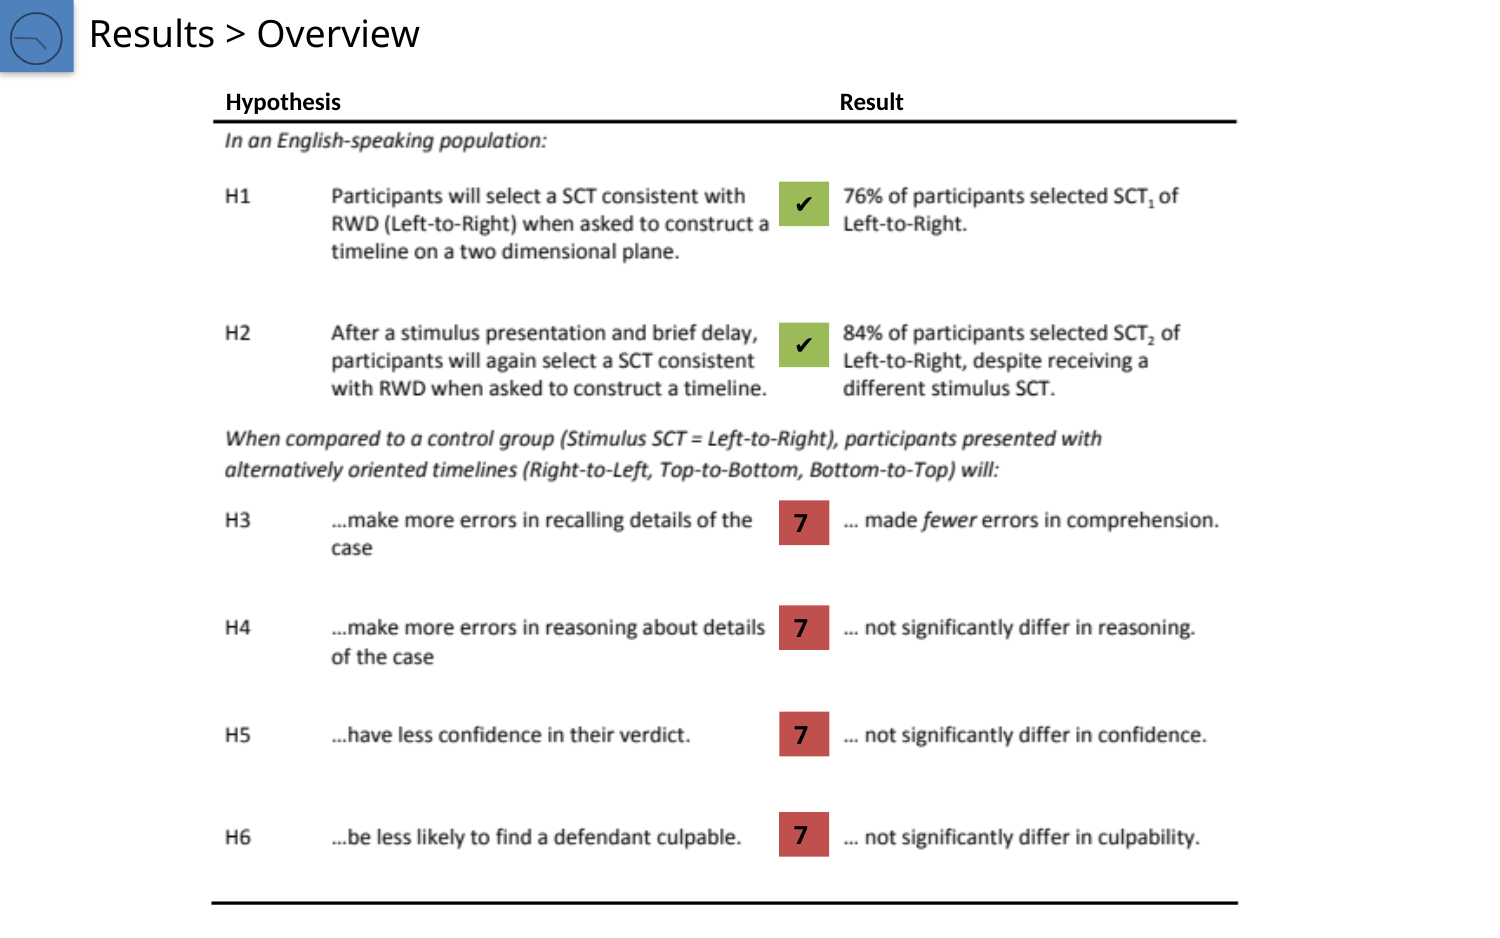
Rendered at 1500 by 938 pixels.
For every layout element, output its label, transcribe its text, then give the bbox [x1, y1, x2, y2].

picture [0, 0, 74, 73]
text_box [191, 70, 1356, 905]
text_box Results > Overview [78, 3, 738, 63]
